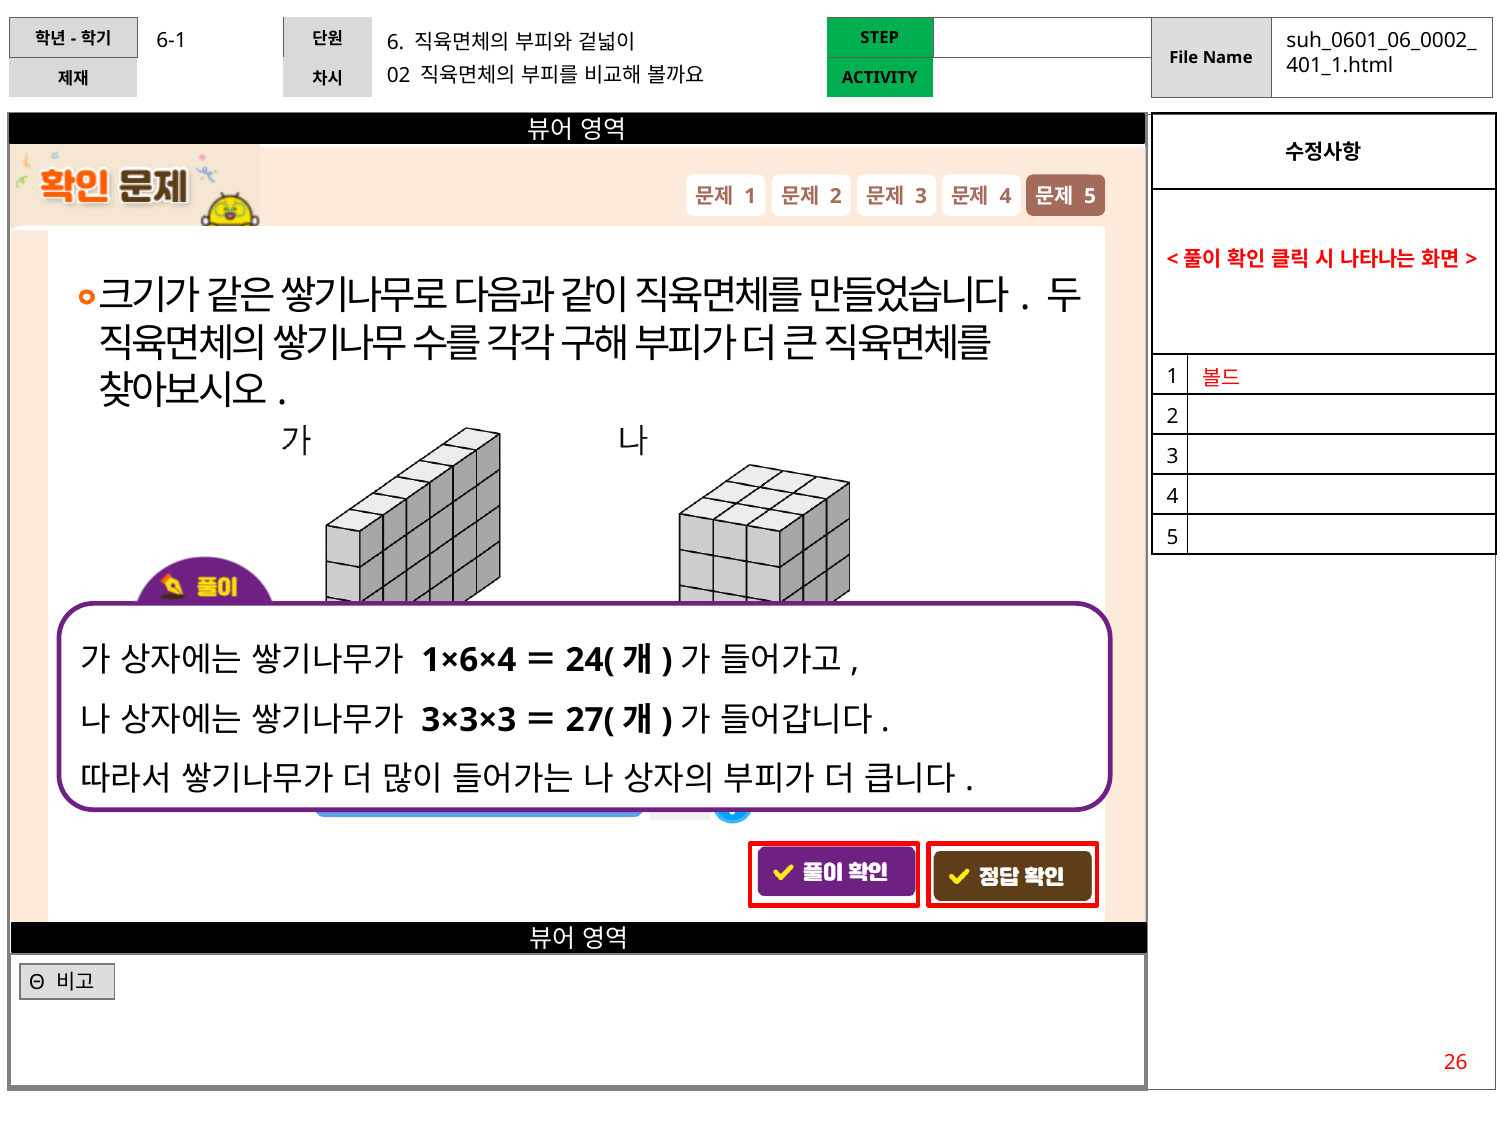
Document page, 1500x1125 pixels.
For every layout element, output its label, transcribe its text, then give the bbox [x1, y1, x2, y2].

text_box 6. 직육면체의 부피와 겉넓이 [372, 21, 715, 57]
text_box [648, 803, 706, 812]
picture [76, 285, 96, 307]
picture [931, 847, 1094, 902]
table_cell [1188, 435, 1495, 473]
table_cell [1188, 515, 1495, 553]
table_cell <풀이 확인 클릭 시 나타나는 화면> [1153, 190, 1495, 353]
text_box [56, 614, 65, 799]
text_box [757, 803, 1100, 812]
text_box 6-1 [141, 18, 284, 55]
table_cell 볼드 [1188, 355, 1495, 393]
picture [280, 422, 850, 675]
picture [10, 144, 260, 230]
text_box 나 [649, 812, 706, 820]
text_box [927, 842, 1099, 854]
text_box 가 상자에는 쌓기나무가 1×6×4＝24(개)가 들어가고, 나 상자에는 쌓기나무가 3×3×3＝27(개)가 들어갑니다. 따라서 쌓기나무가 더 많이 들어가는 나 상자의 부피가 더 큽니다. [65, 610, 310, 803]
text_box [686, 174, 1106, 217]
table_cell 1 [1153, 355, 1187, 393]
text_box [69, 803, 309, 812]
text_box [314, 761, 644, 818]
table_cell 2 [1153, 395, 1187, 433]
text_box [748, 901, 756, 908]
text_box 02 직육면체의 부피를 비교해 볼까요 [372, 54, 816, 102]
text_box 크기가 같은 쌓기나무로 다음과 같이 직육면체를 만들었습니다. 두 직육면체의 쌓기나무 수를 각각 구해 부피가 더 큰 직육면체를 찾아보시오. [84, 263, 1102, 421]
picture [133, 553, 274, 602]
table_cell [1188, 395, 1495, 433]
text_box [69, 601, 134, 610]
text_box [854, 601, 1100, 610]
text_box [707, 676, 801, 759]
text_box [314, 676, 407, 759]
picture [754, 843, 917, 899]
table_header 수정사항 [1153, 114, 1495, 188]
text_box 가 상자에는 쌓기나무가 1×6×4＝24(개)가 들어가고, 나 상자에는 쌓기나무가 3×3×3＝27(개)가 들어갑니다. 따라서 쌓기나무가 더 많이 들어가는 나 상자의 부피가 더 큽니다. [412, 610, 1111, 803]
table_cell 4 [1153, 475, 1187, 513]
picture [711, 782, 753, 824]
text_box suh_0601_06_0002_401_1.html [1271, 18, 1500, 84]
table_cell 5 [1153, 515, 1187, 553]
table_cell [1188, 475, 1495, 513]
table_cell 3 [1153, 435, 1187, 473]
